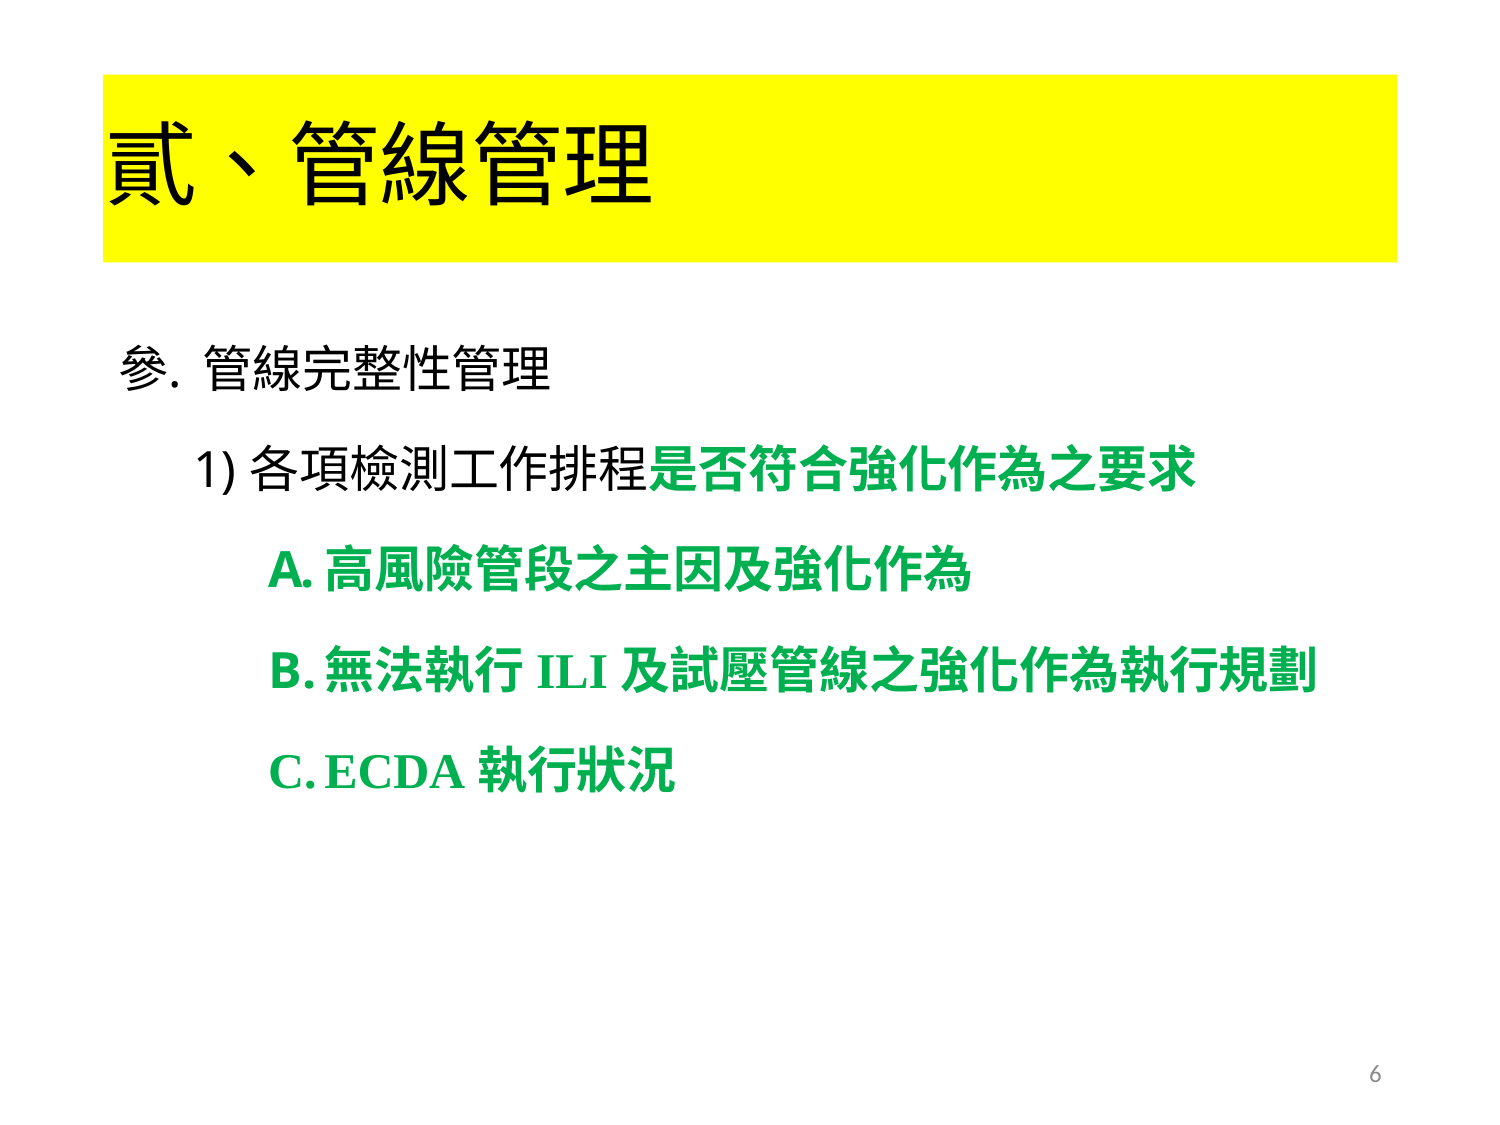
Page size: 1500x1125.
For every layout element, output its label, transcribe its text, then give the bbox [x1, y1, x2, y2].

title 貳、管線管理 [103, 74, 1397, 263]
list 管線完整性管理 各項檢測工作排程是否符合強化作為之要求 高風險管段之主因及強化作為 無法執行ILI及試壓管線之強化作為執行規劃 ECDA執行狀況 [103, 299, 1397, 1014]
slide_number 6 [1059, 1042, 1397, 1103]
